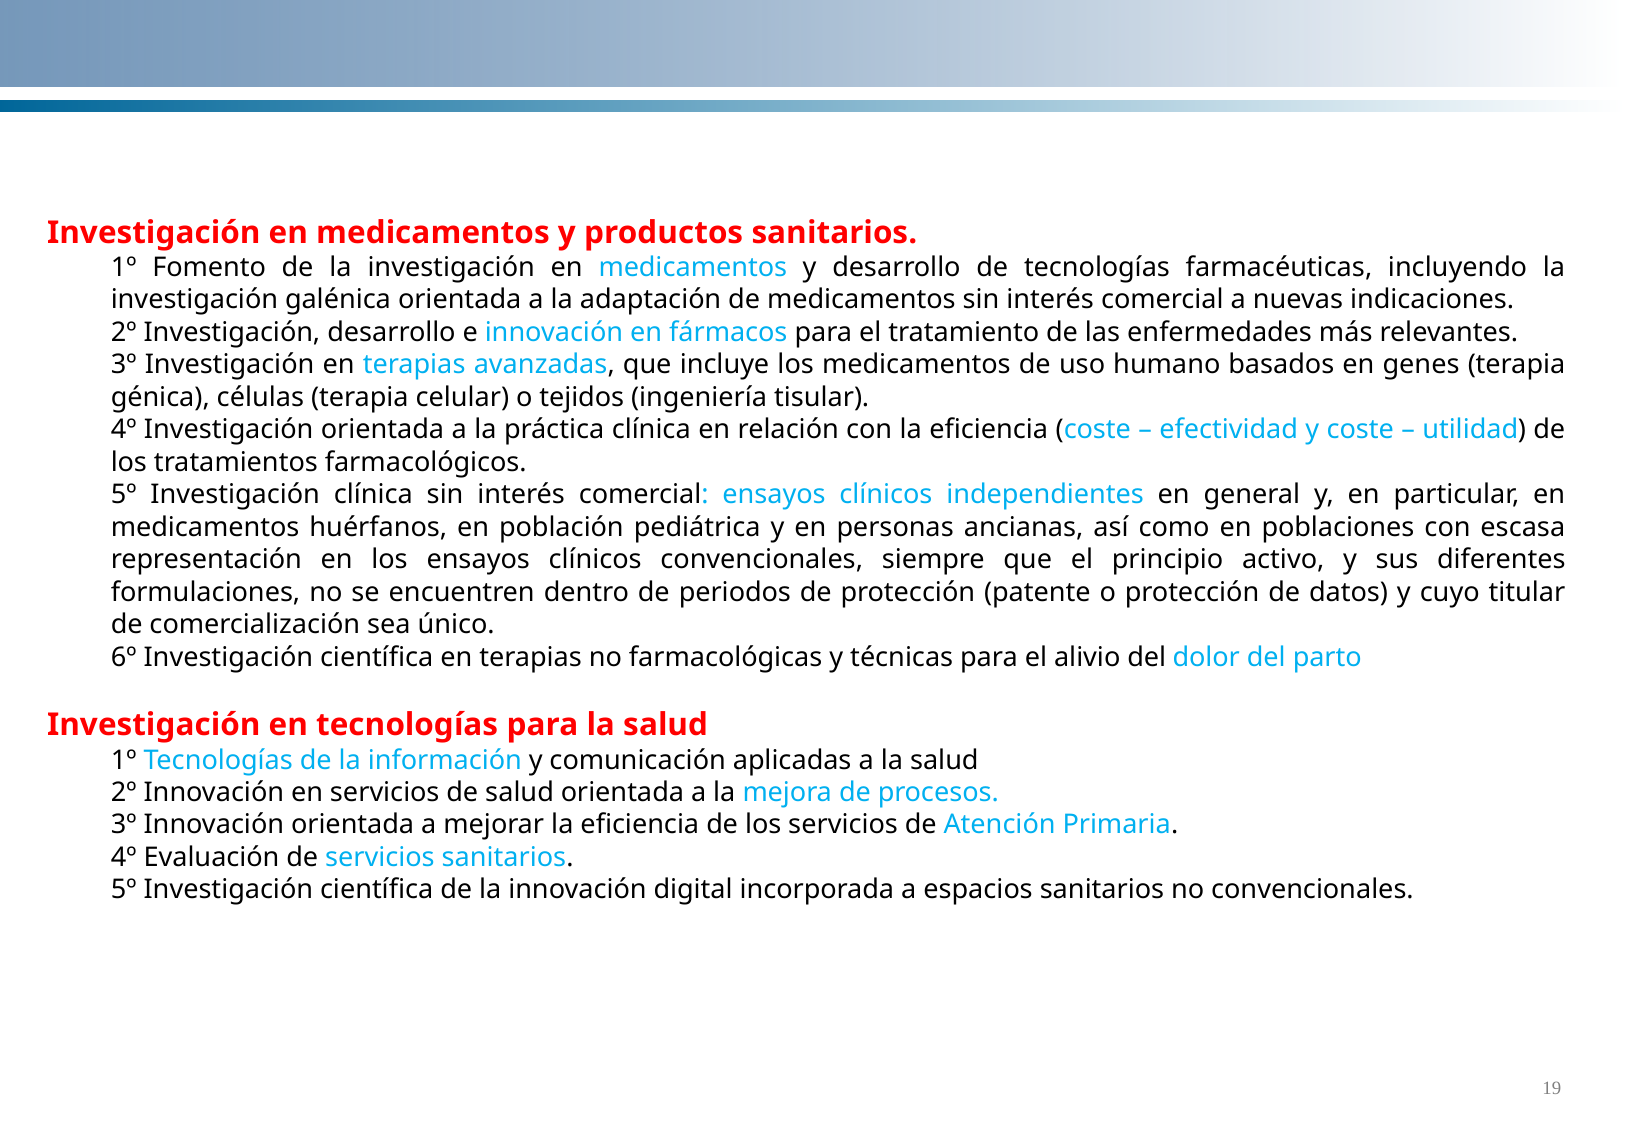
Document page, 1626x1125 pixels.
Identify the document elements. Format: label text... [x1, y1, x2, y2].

list Investigación en medicamentos y productos sanitarios. 1º Fomento de la investigación en medicamentos y desarrollo de tecnologías farmacéuticas, incluyendo la investigación galénica orientada a la adaptación de medicamentos sin interés comercial a nuevas indicaciones. 2º Investigación, desarrollo e innovación en fármacos para el tratamiento de las enfermedades más relevantes. 3º Investigación en terapias avanzadas, que incluye los medicamentos de uso humano basados en genes (terapia génica), células (terapia celular) o tejidos (ingeniería tisular). 4º Investigación orientada a la práctica clínica en relación con la eficiencia (coste – efectividad y coste – utilidad) de los tratamientos farmacológicos. 5º Investigación clínica sin interés comercial: ensayos clínicos independientes en general y, en particular, en medicamentos huérfanos, en población pediátrica y en personas ancianas, así como en poblaciones con escasa representación en los ensayos clínicos convencionales, siempre que el principio activo, y sus diferentes formulaciones, no se encuentren dentro de periodos de protección (patente o protección de datos) y cuyo titular de comercialización sea único. 6º Investigación científica en terapias no farmacológicas y técnicas para el alivio del dolor del parto Investigación en tecnologías para la salud 1º Tecnologías de la información y comunicación aplicadas a la salud 2º Innovación en servicios de salud orientada a la mejora de procesos. 3º Innovación orientada a mejorar la eficiencia de los servicios de Atención Primaria. 4º Evaluación de servicios sanitarios. 5º Investigación científica de la innovación digital incorporada a espacios sanitarios no convencionales. [32, 204, 1581, 972]
